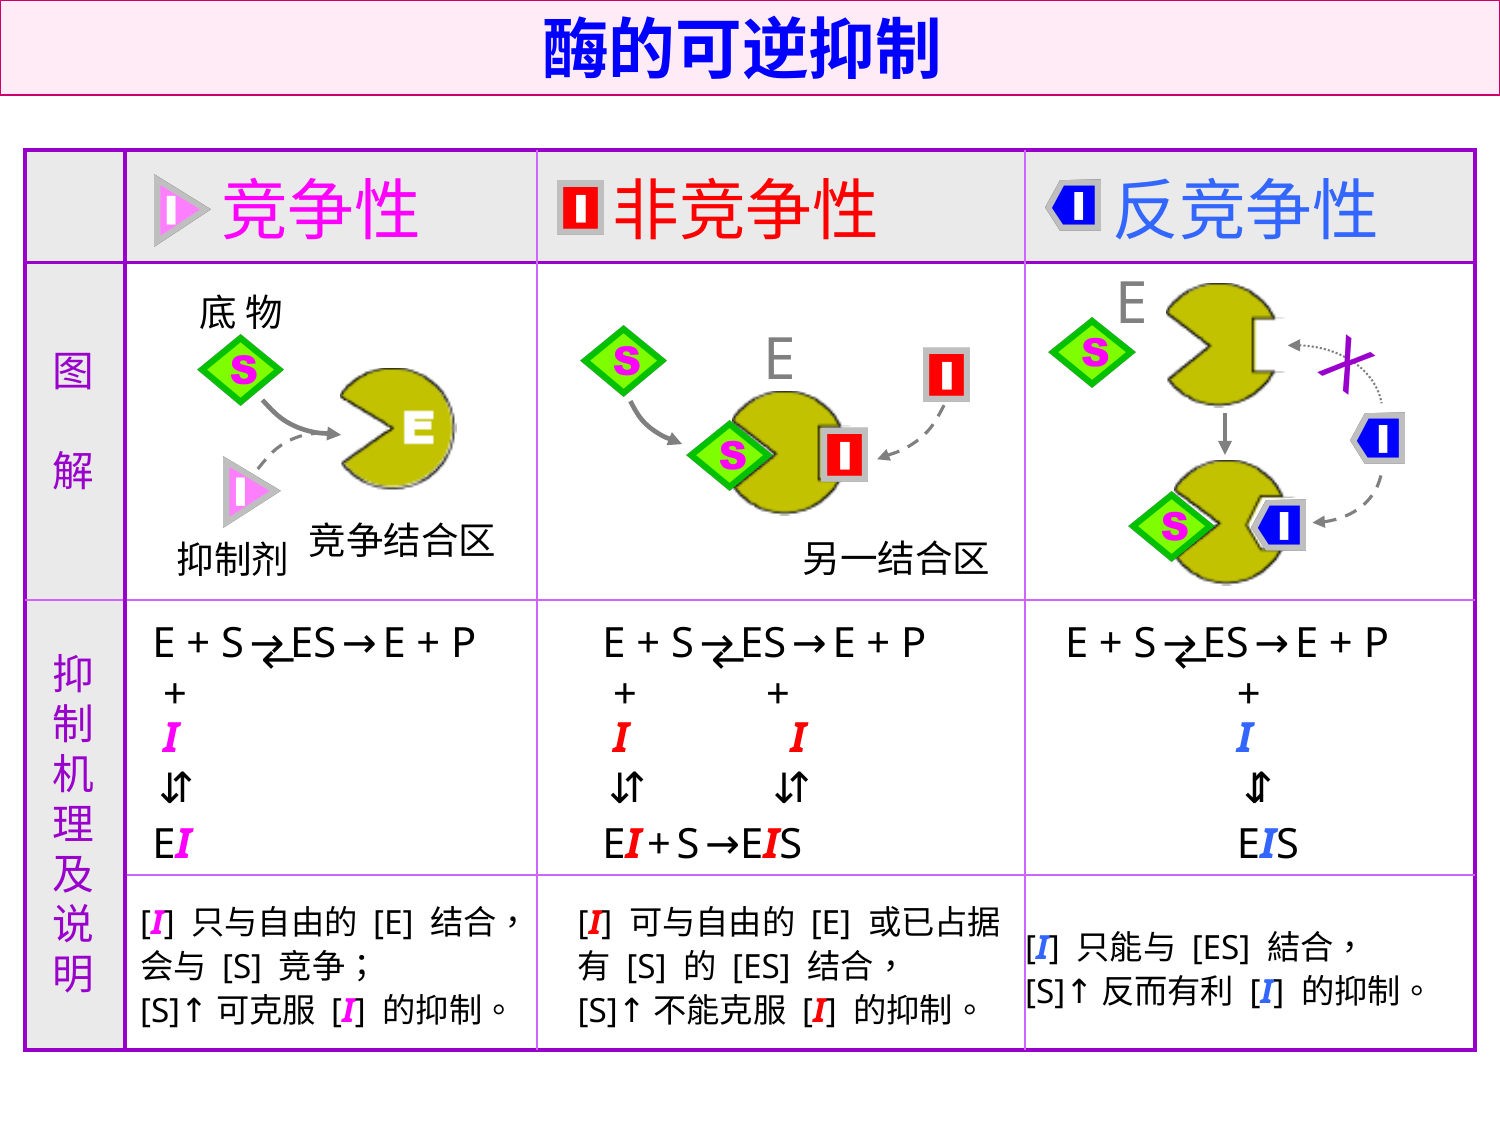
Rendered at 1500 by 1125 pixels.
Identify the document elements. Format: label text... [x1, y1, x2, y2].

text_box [137, 614, 492, 875]
picture [923, 347, 970, 402]
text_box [587, 614, 942, 875]
picture [340, 368, 457, 494]
picture [556, 180, 604, 235]
picture [580, 326, 667, 397]
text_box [24, 149, 1475, 1050]
picture [1349, 410, 1405, 465]
picture [1166, 283, 1286, 408]
picture [154, 174, 211, 247]
picture [1128, 460, 1306, 586]
picture [1045, 177, 1101, 232]
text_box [1049, 614, 1404, 875]
picture [223, 456, 281, 528]
picture [1048, 317, 1136, 388]
text_box 酶的可逆抑制 [0, 0, 1500, 95]
picture [197, 334, 284, 406]
picture [686, 391, 868, 516]
